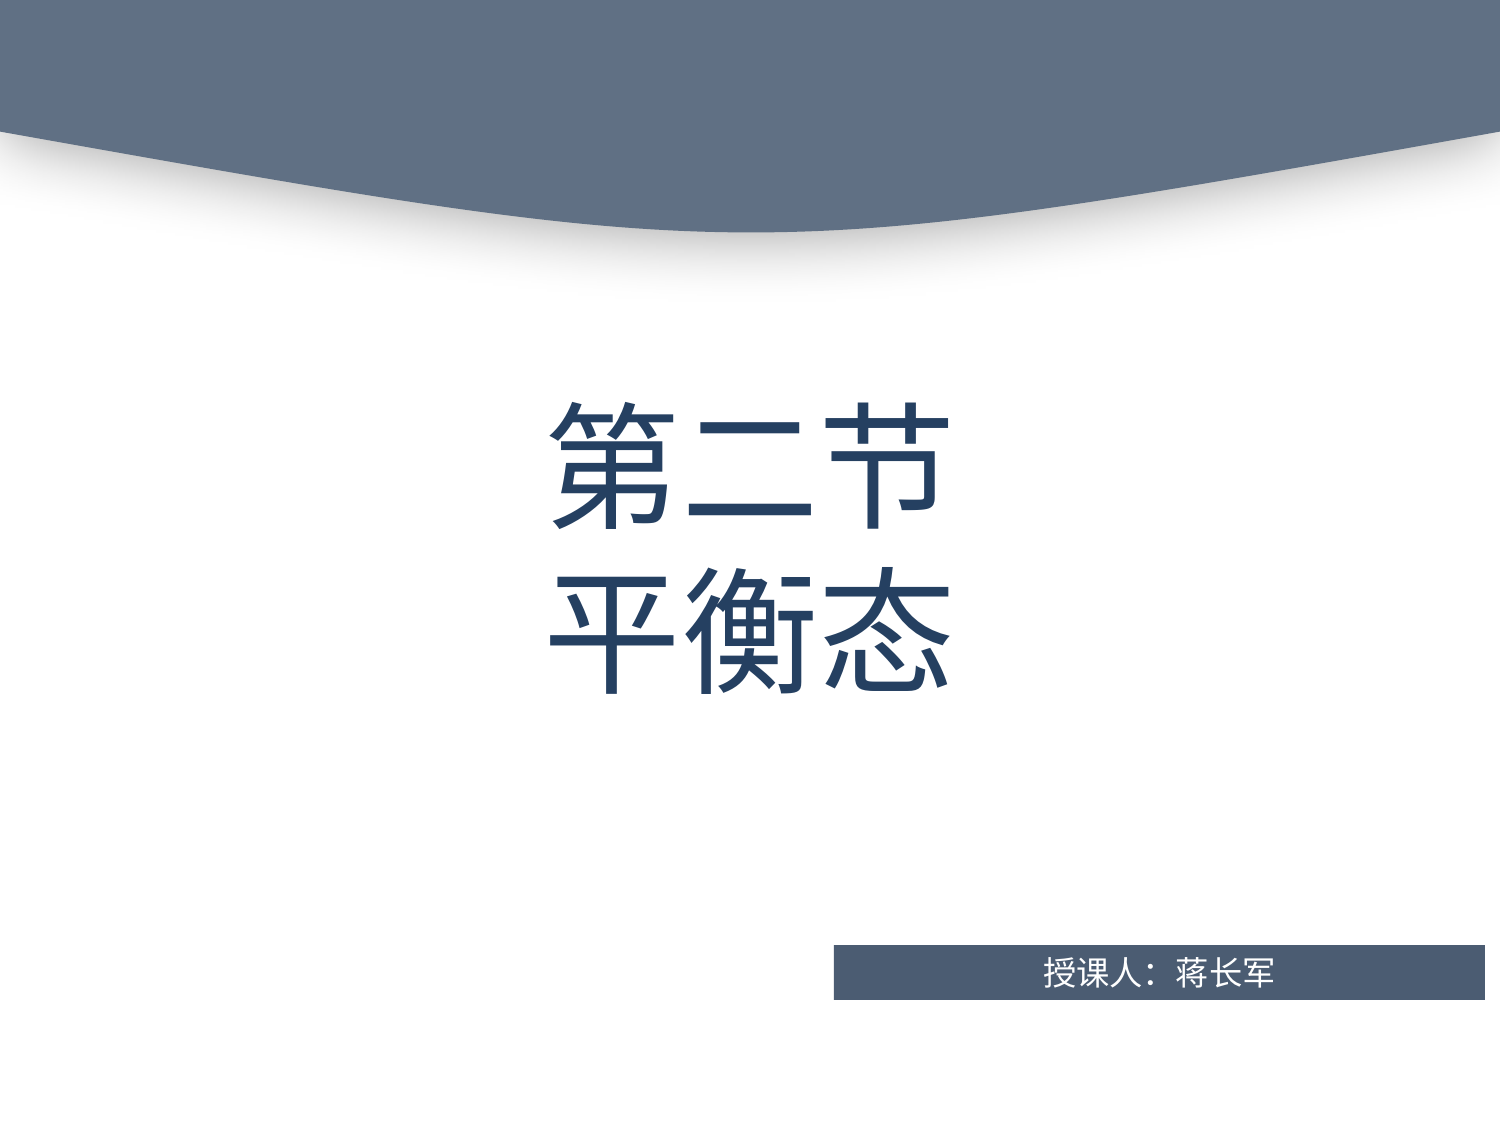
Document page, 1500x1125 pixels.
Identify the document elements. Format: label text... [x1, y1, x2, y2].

text_box [0, 0, 1500, 232]
text_box 授课人：蒋长军 [833, 945, 1485, 1000]
text_box 第二节 平衡态 [74, 373, 1425, 561]
